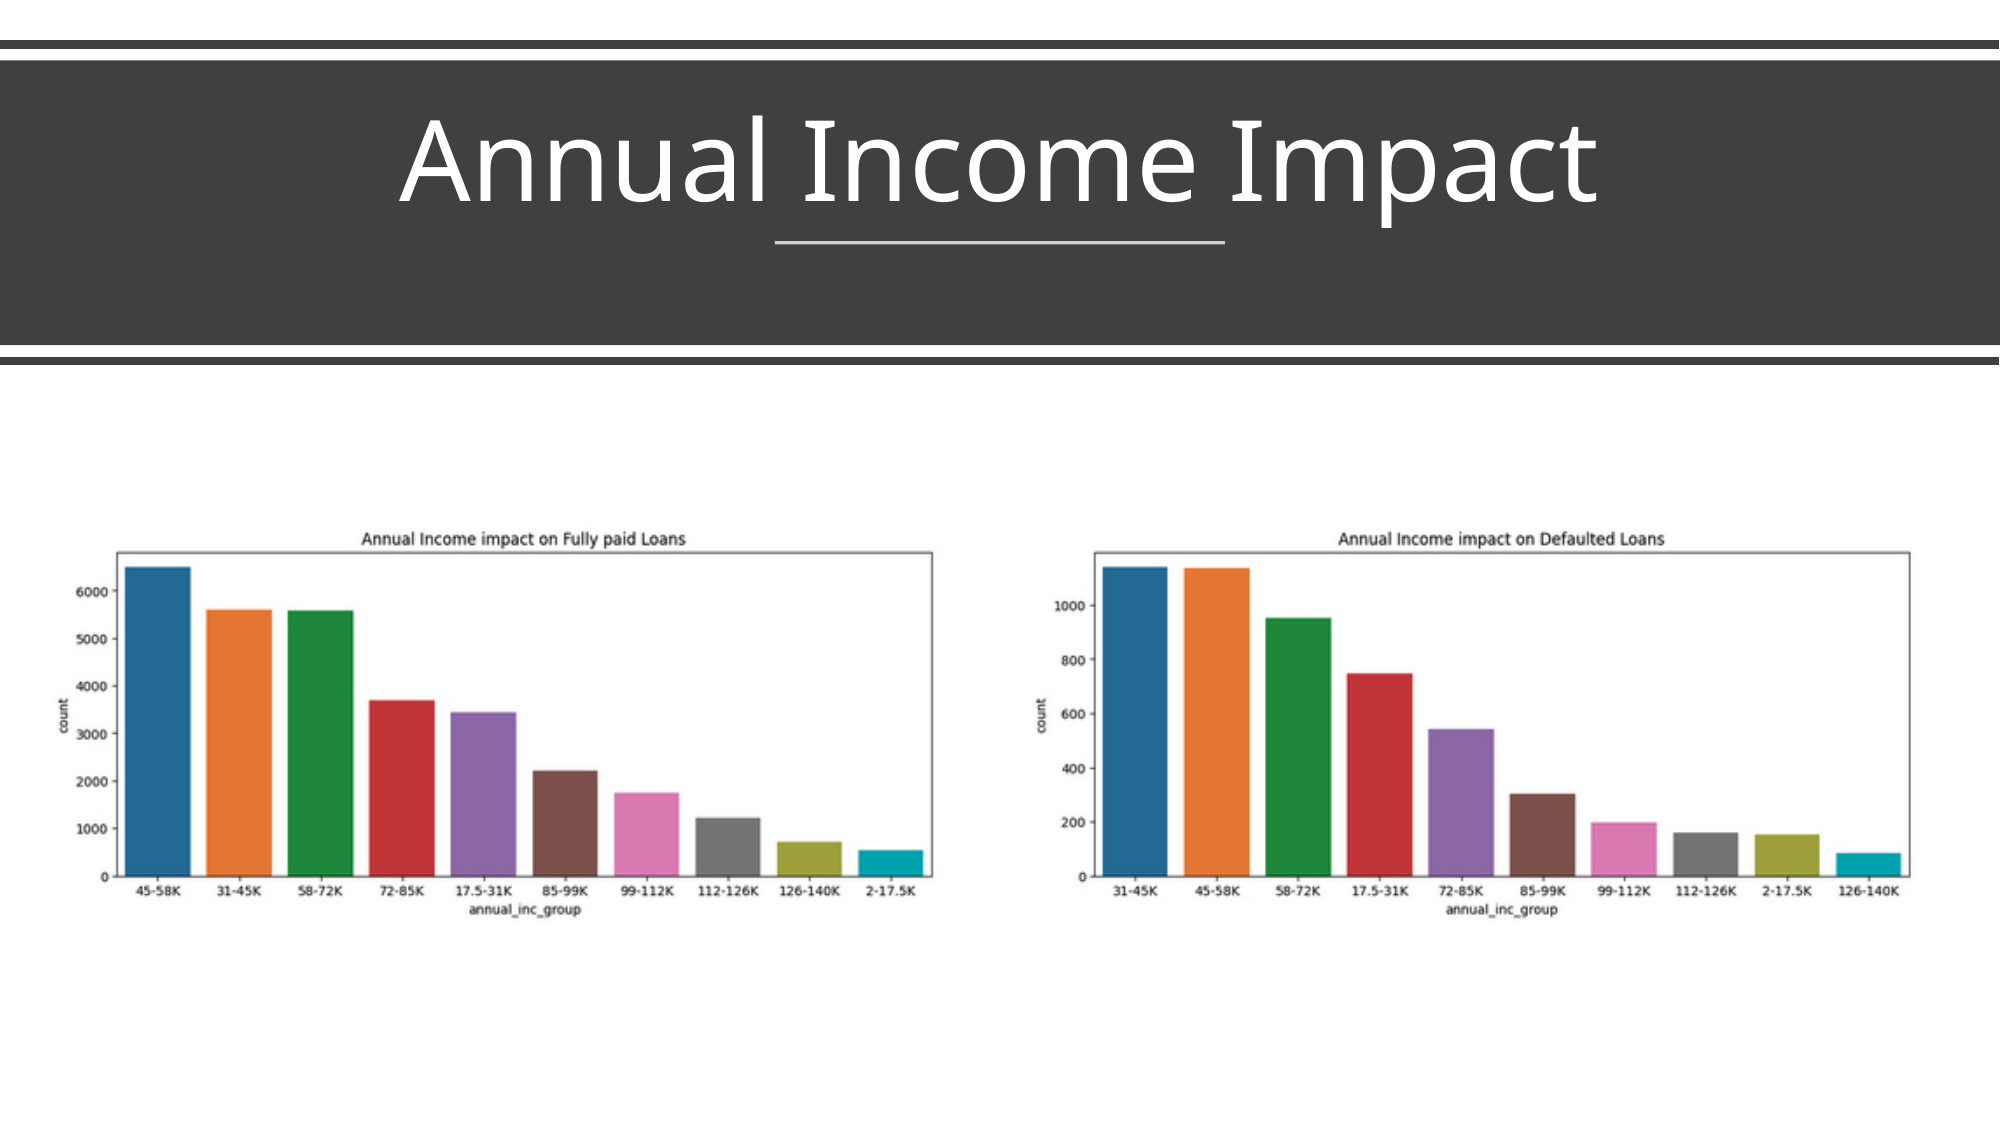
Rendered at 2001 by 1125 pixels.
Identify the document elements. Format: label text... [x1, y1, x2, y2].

text_box [0, 59, 2000, 346]
title Annual Income Impact [86, 80, 1914, 233]
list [52, 516, 1939, 936]
